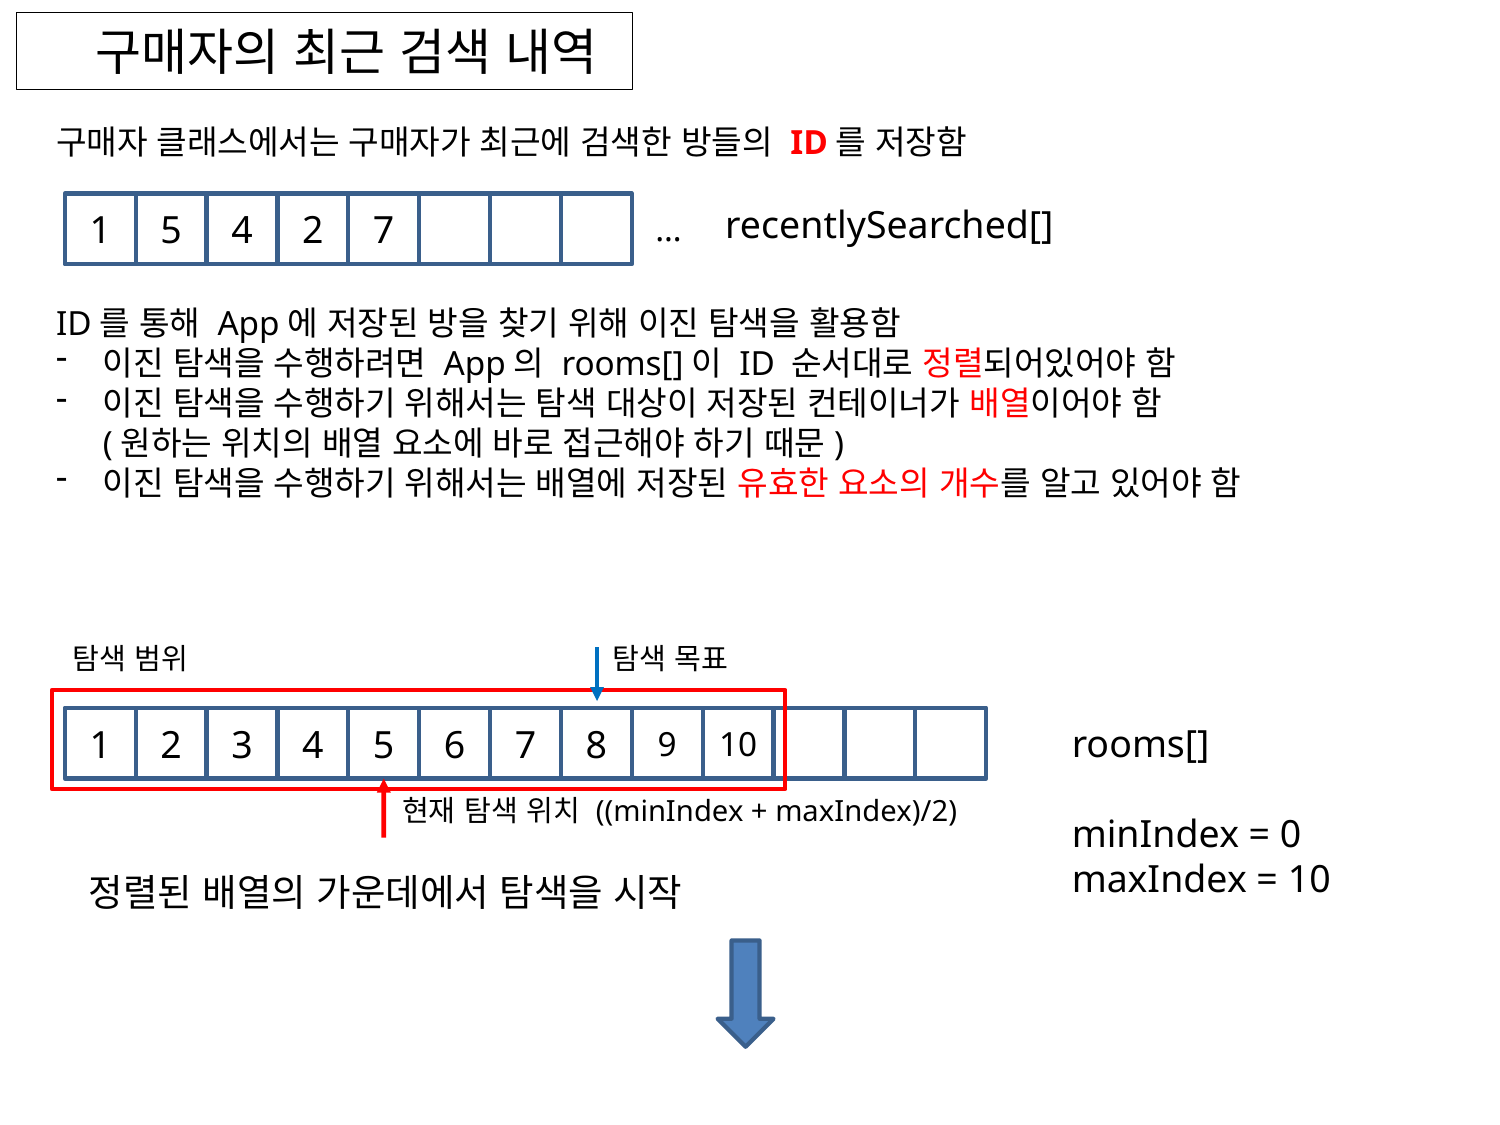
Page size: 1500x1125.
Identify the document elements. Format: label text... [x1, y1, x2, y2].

text_box 4 [204, 191, 279, 266]
text_box [14, 10, 634, 91]
text_box [50, 688, 787, 791]
text_box 현재 탐색 위치 ((minIndex + maxIndex)/2) [389, 784, 973, 835]
text_box ID를 통해 App에 저장된 방을 찾기 위해 이진 탐색을 활용함 이진 탐색을 수행하려면 App의 rooms[]이 ID 순서대로 정렬되어있어야 함 이진 탐색을 수행하기 위해서는 탐색 대상이 저장된 컨테이너가 배열이어야 함 (원하는 위치의 배열 요소에 바로 접근해야 하기 때문) 이진 탐색을 수행하기 위해서는 배열에 저장된 유효한 요소의 개수를 알고 있어야 함 [41, 294, 1412, 510]
text_box 정렬된 배열의 가운데에서 탐색을 시작 [74, 861, 698, 921]
text_box 탐색 범위 [57, 633, 204, 683]
text_box recentlySearched[] [710, 193, 1069, 254]
text_box [421, 191, 488, 266]
text_box 2 [279, 191, 346, 266]
text_box [917, 706, 988, 781]
text_box 구매자 클래스에서는 구매자가 최근에 검색한 방들의 ID를 저장함 [41, 113, 1353, 169]
text_box [842, 706, 917, 781]
text_box 1 [63, 191, 138, 266]
text_box 5 [138, 191, 204, 266]
text_box [715, 938, 776, 1049]
text_box … [640, 201, 703, 256]
text_box 탐색 목표 [597, 633, 744, 683]
text_box [488, 191, 563, 266]
text_box 7 [346, 191, 421, 266]
text_box [563, 191, 634, 266]
text_box [787, 706, 842, 781]
text_box rooms[] minIndex = 0 maxIndex = 10 [1057, 712, 1346, 908]
